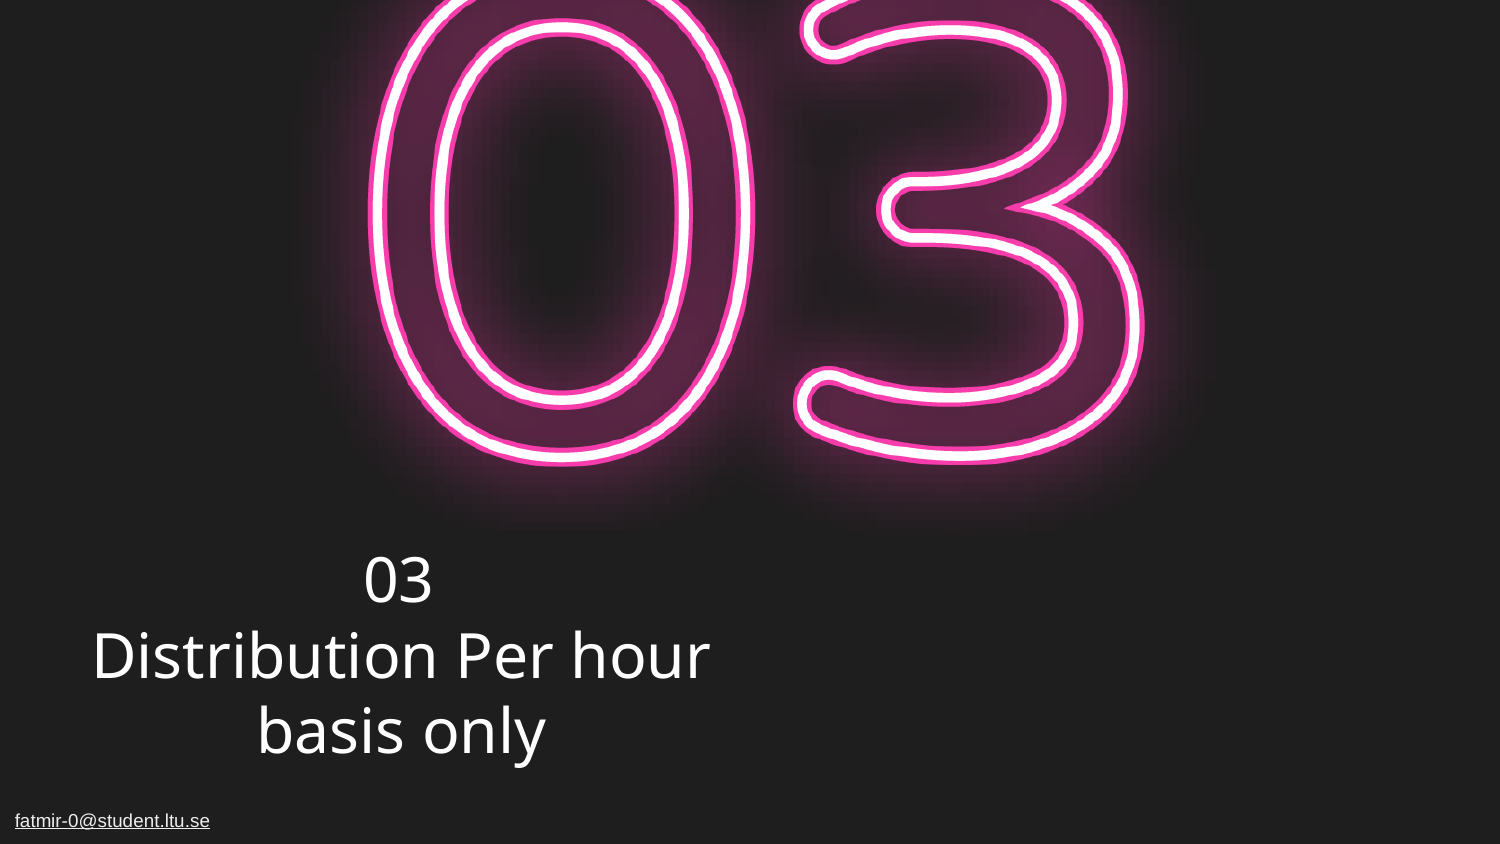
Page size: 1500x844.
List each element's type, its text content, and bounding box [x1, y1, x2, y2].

picture [244, 0, 1261, 537]
title Distribution Per hour basis only [46, 686, 757, 782]
title 03 [348, 539, 636, 625]
text_box fatmir-0@student.ltu.se [0, 801, 1500, 839]
